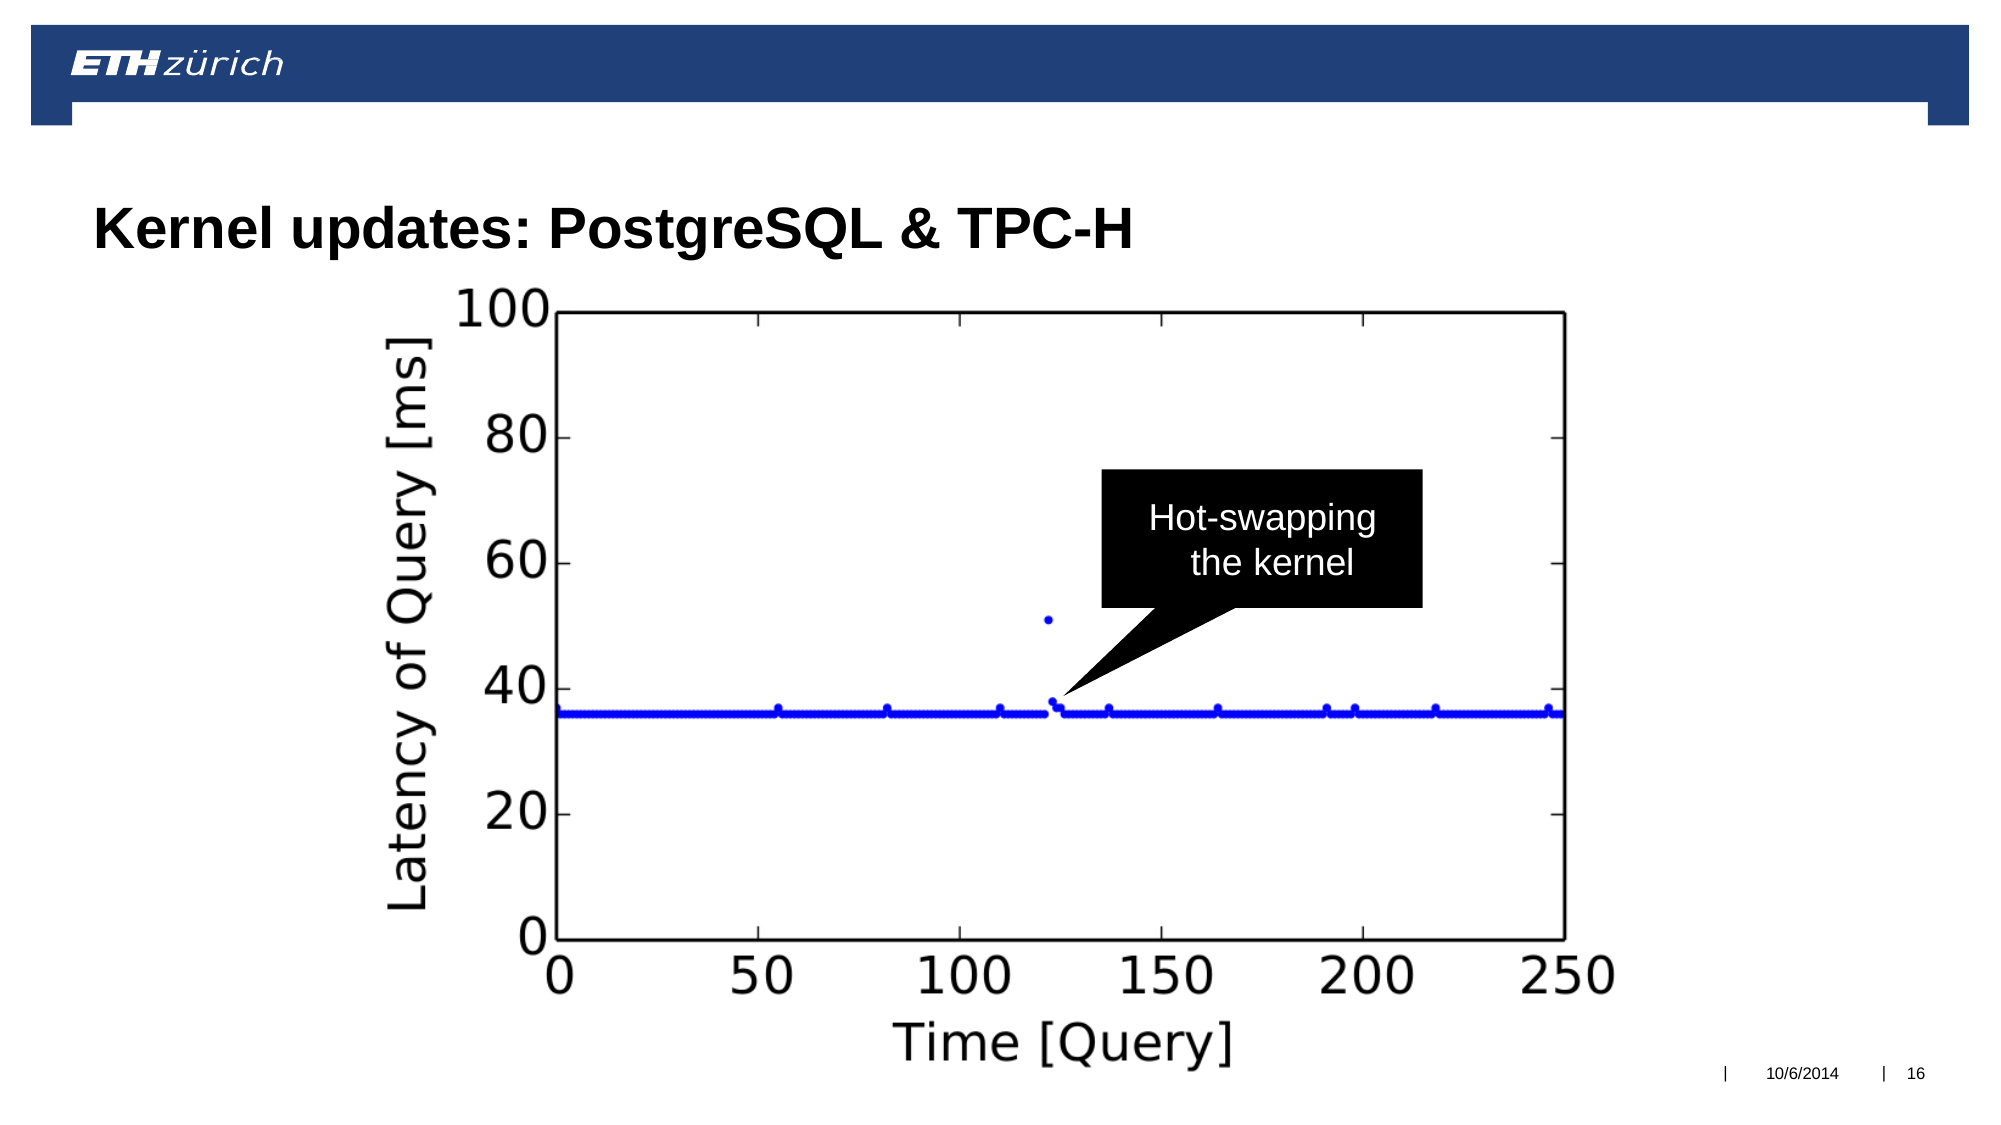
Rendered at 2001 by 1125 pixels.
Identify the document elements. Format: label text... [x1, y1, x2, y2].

slide_number 16 [1902, 1064, 1930, 1125]
footer 10/6/2014 [1764, 1064, 1843, 1125]
text_box [379, 279, 1621, 1074]
title Kernel updates: PostgreSQL & TPC-H [92, 175, 1908, 378]
text_box [1063, 469, 1423, 697]
text_box | [1721, 1062, 1730, 1082]
text_box Hot-swapping the kernel [1146, 492, 1379, 583]
text_box | [1879, 1062, 1889, 1082]
